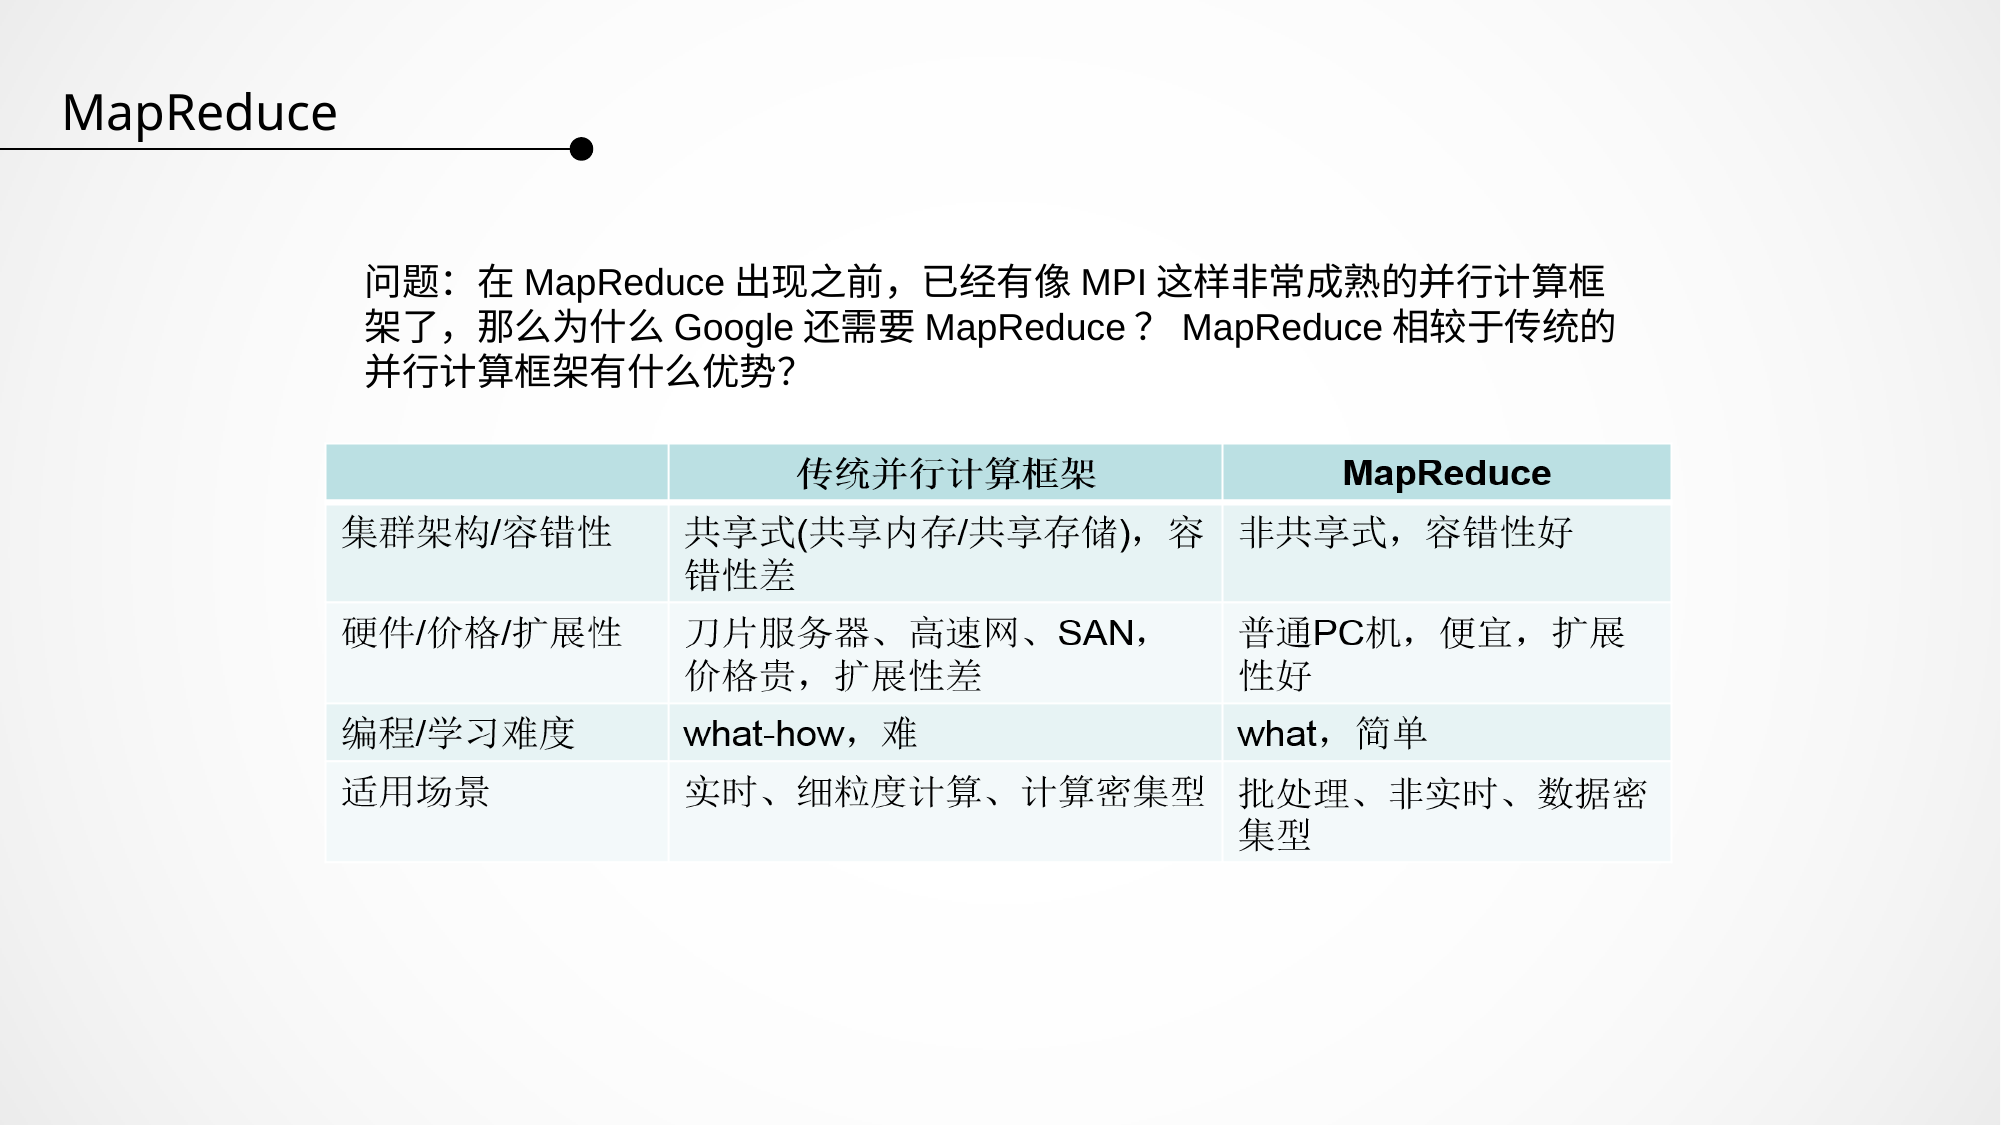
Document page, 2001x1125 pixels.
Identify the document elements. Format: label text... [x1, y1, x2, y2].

text_box [567, 135, 596, 163]
text_box 问题：在MapReduce出现之前，已经有像MPI这样非常成熟的并行计算框架了，那么为什么Google还需要MapReduce？MapReduce相较于传统的并行计算框架有什么优势？ [349, 250, 1638, 401]
text_box MapReduce [46, 73, 566, 148]
picture [324, 437, 1676, 875]
